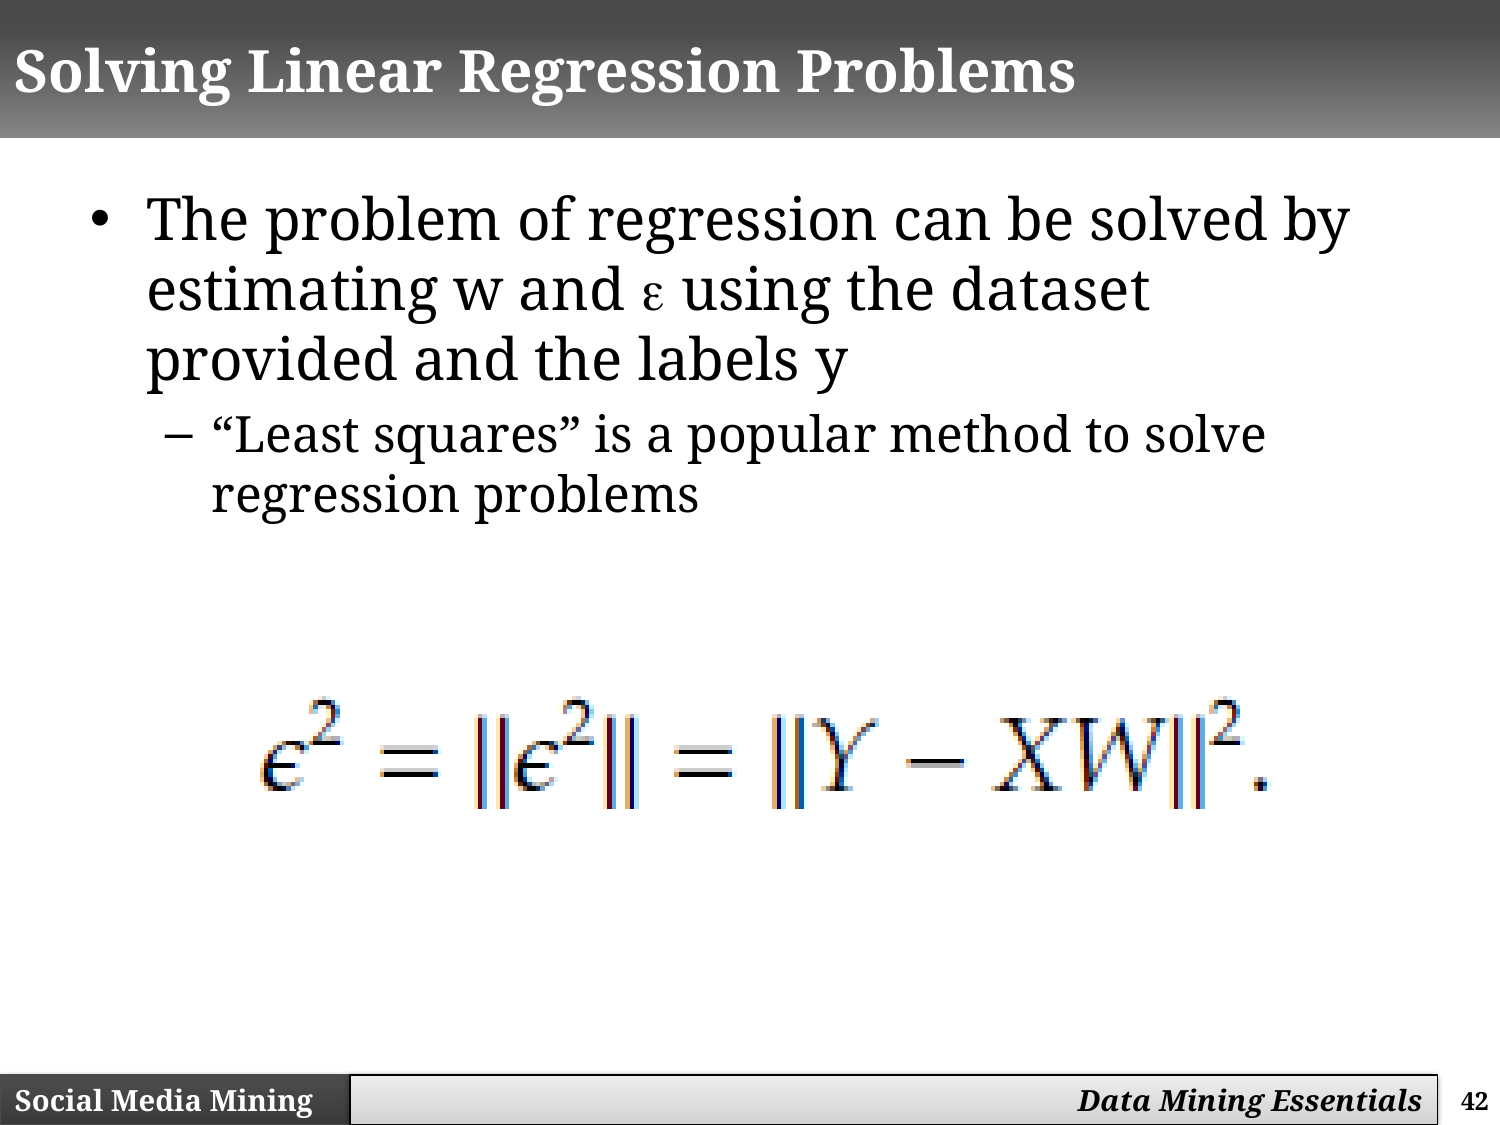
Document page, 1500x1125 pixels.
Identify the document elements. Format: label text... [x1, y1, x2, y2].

title Solving Linear Regression Problems [0, 0, 1500, 138]
picture [211, 574, 1451, 882]
list The problem of regression can be solved by estimating w and  using the dataset provided and the labels y “Least squares” is a popular method to solve regression problems [75, 174, 1425, 1048]
